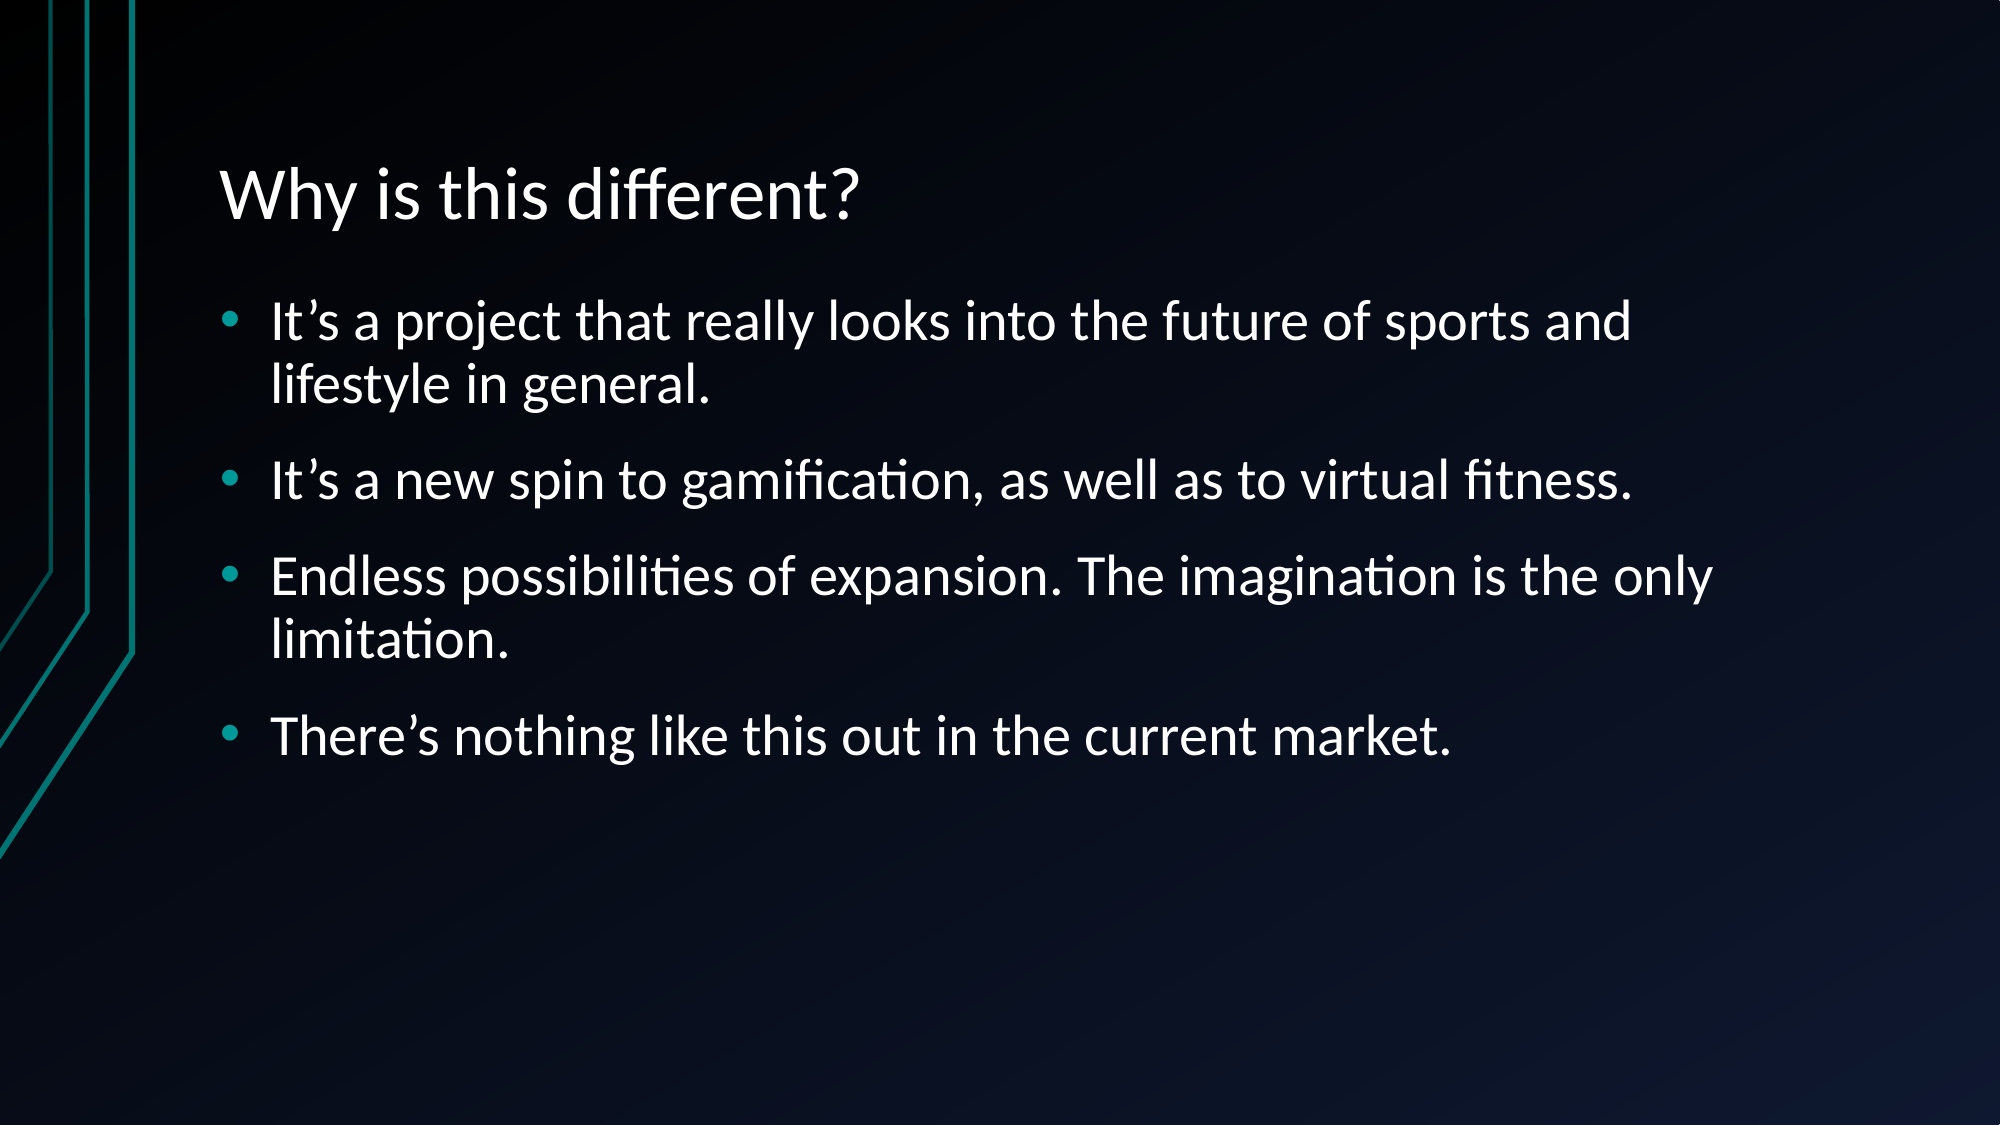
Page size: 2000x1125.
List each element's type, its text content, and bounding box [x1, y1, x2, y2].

list It’s a project that really looks into the future of sports and lifestyle in general. It’s a new spin to gamification, as well as to virtual fitness. Endless possibilities of expansion. The imagination is the only limitation. There’s nothing like this out in the current market. [199, 279, 1800, 1013]
title Why is this different? [199, 45, 1900, 246]
